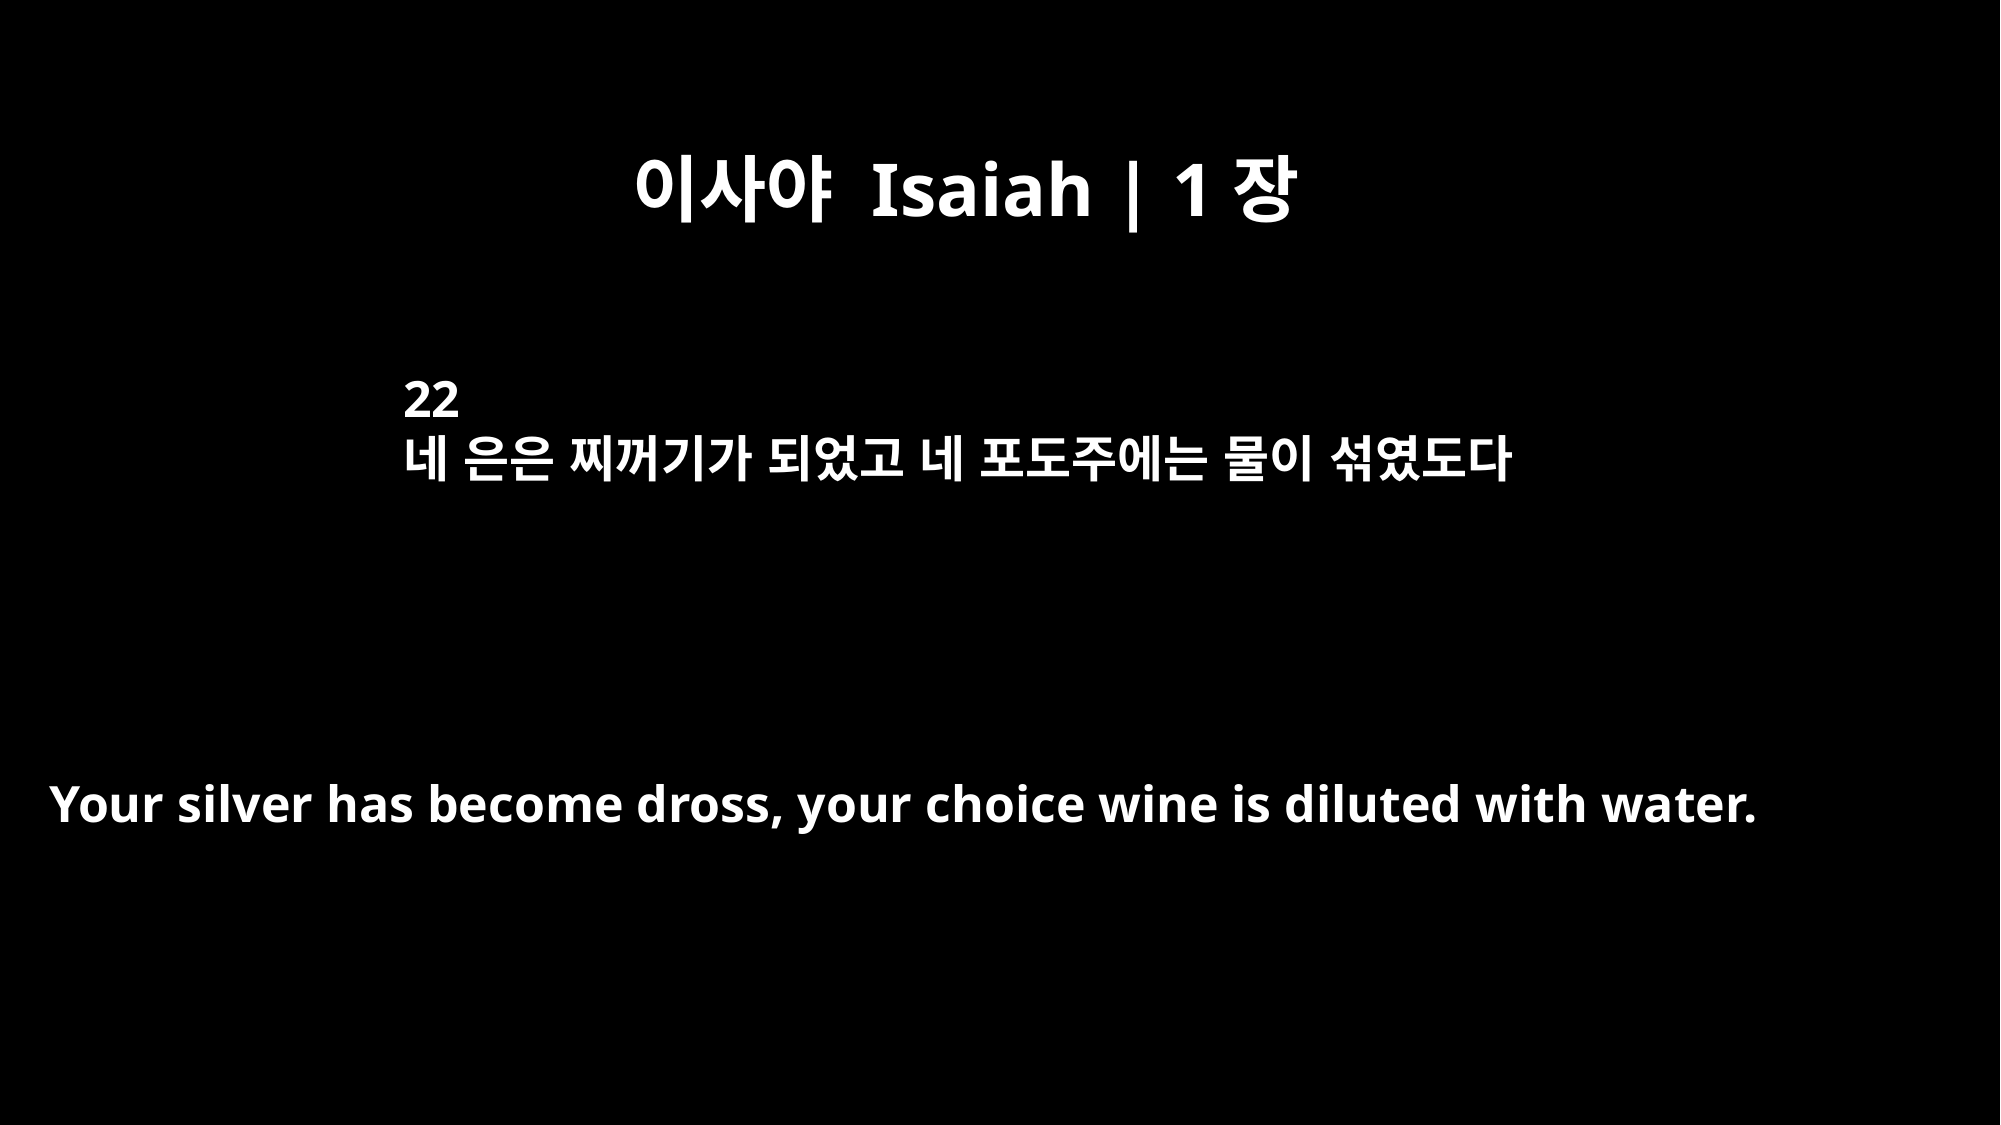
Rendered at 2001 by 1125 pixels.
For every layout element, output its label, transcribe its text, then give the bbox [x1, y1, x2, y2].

text_box Your silver has become dross, your choice wine is diluted with water. [34, 764, 1773, 840]
text_box 이사야 Isaiah | 1장 [617, 136, 1315, 239]
text_box 22 네 은은 찌꺼기가 되었고 네 포도주에는 물이 섞였도다 [388, 359, 1529, 495]
